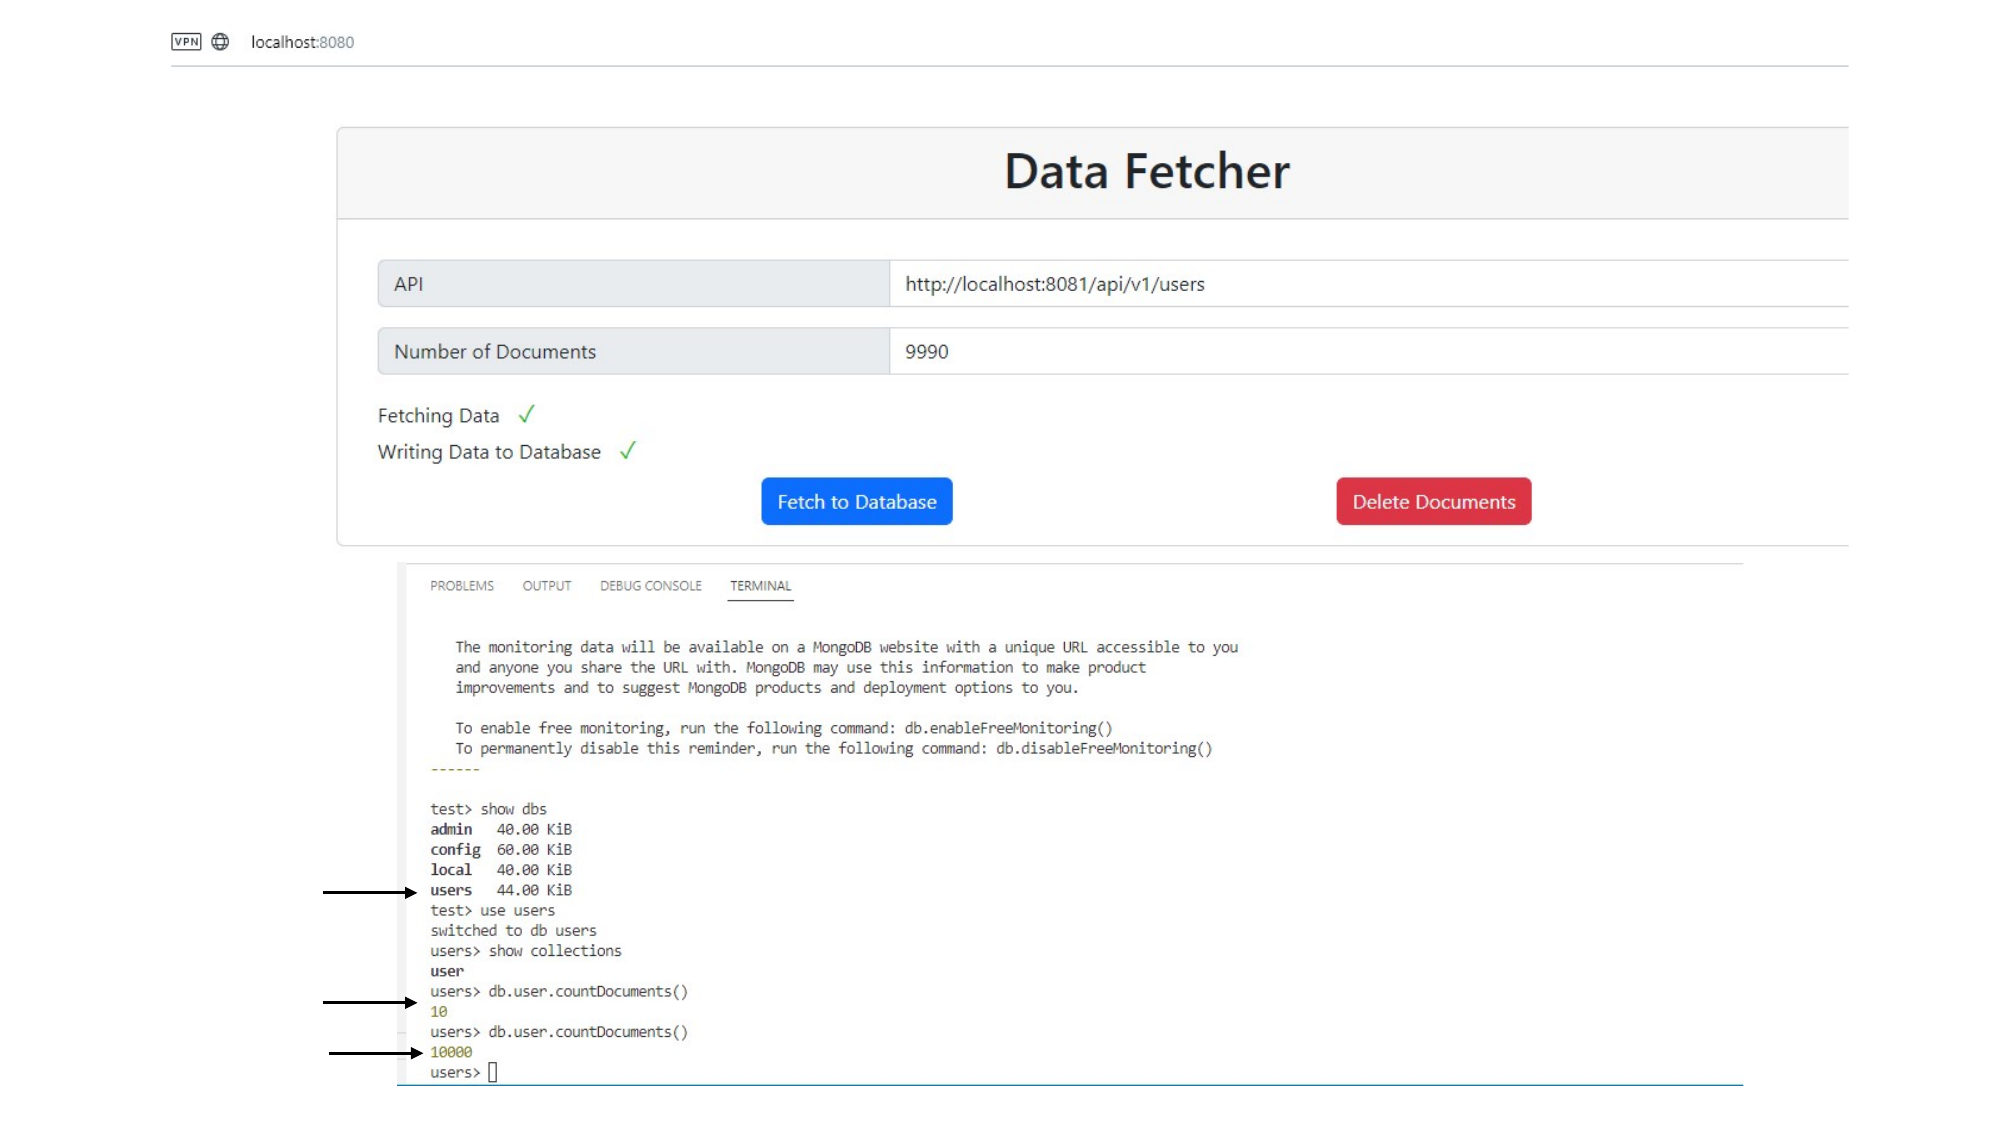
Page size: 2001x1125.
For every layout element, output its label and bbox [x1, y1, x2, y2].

text_box [170, 18, 1849, 1086]
